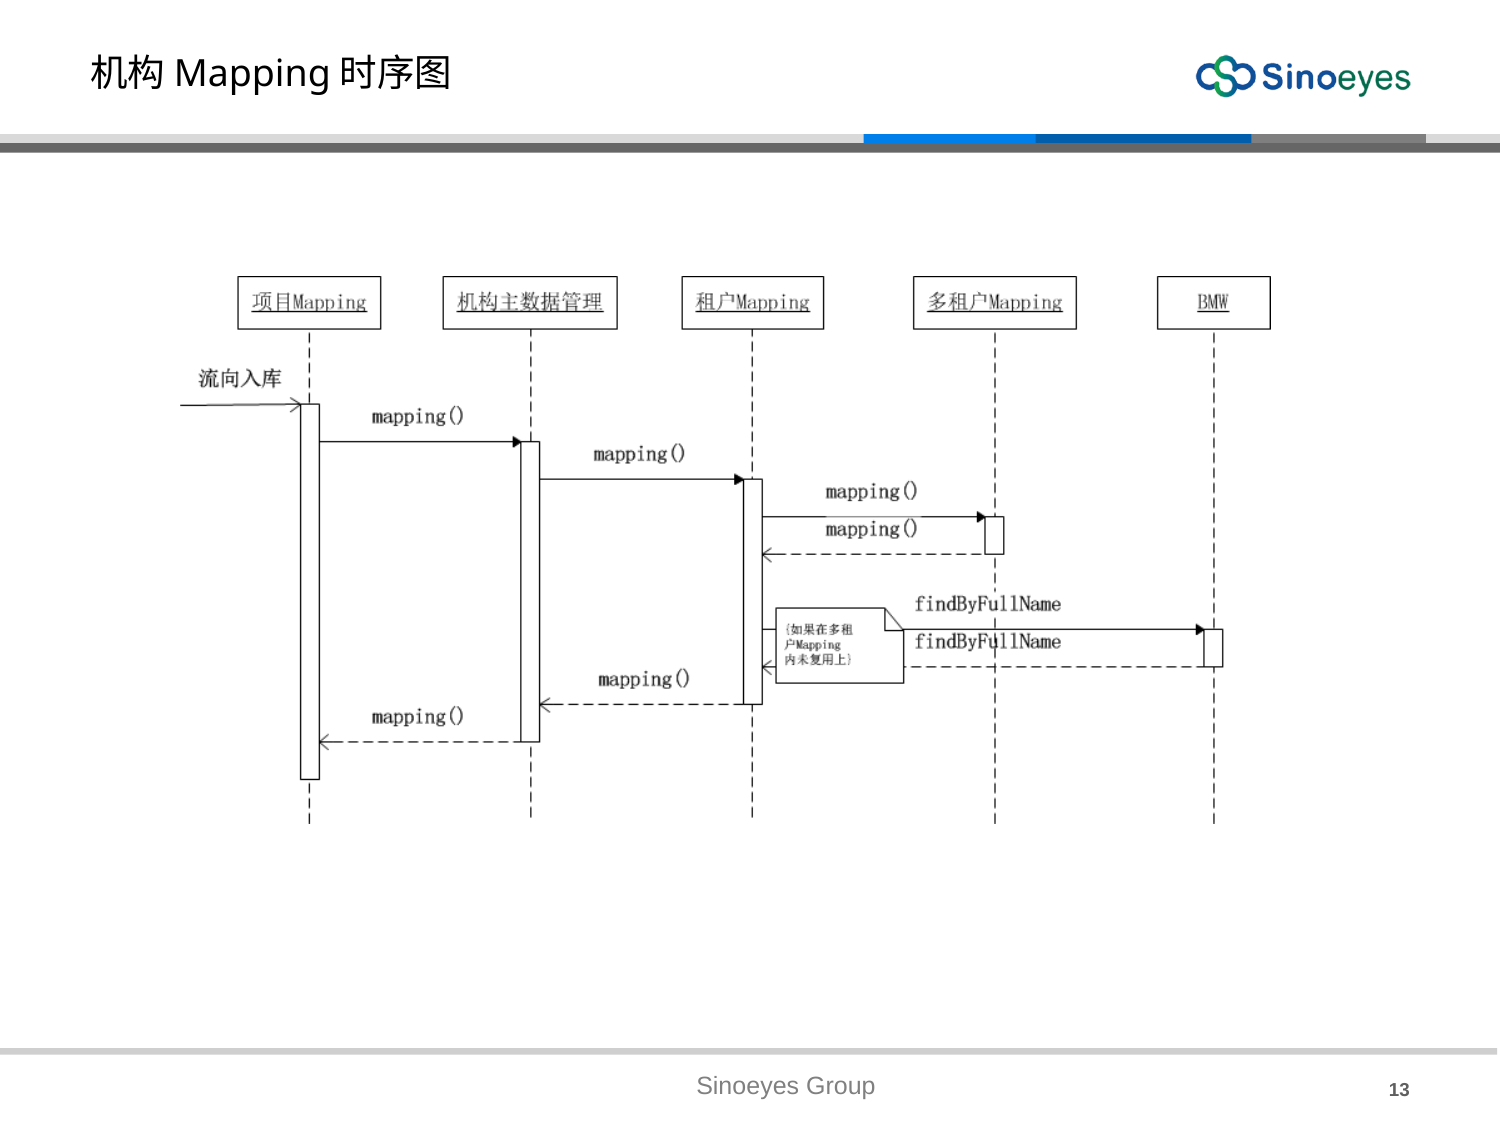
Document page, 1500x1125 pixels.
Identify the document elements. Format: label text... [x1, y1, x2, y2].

picture [1176, 48, 1426, 108]
picture [180, 276, 1271, 825]
title 机构Mapping时序图 [75, 23, 718, 119]
slide_number 13 [1343, 1070, 1426, 1119]
